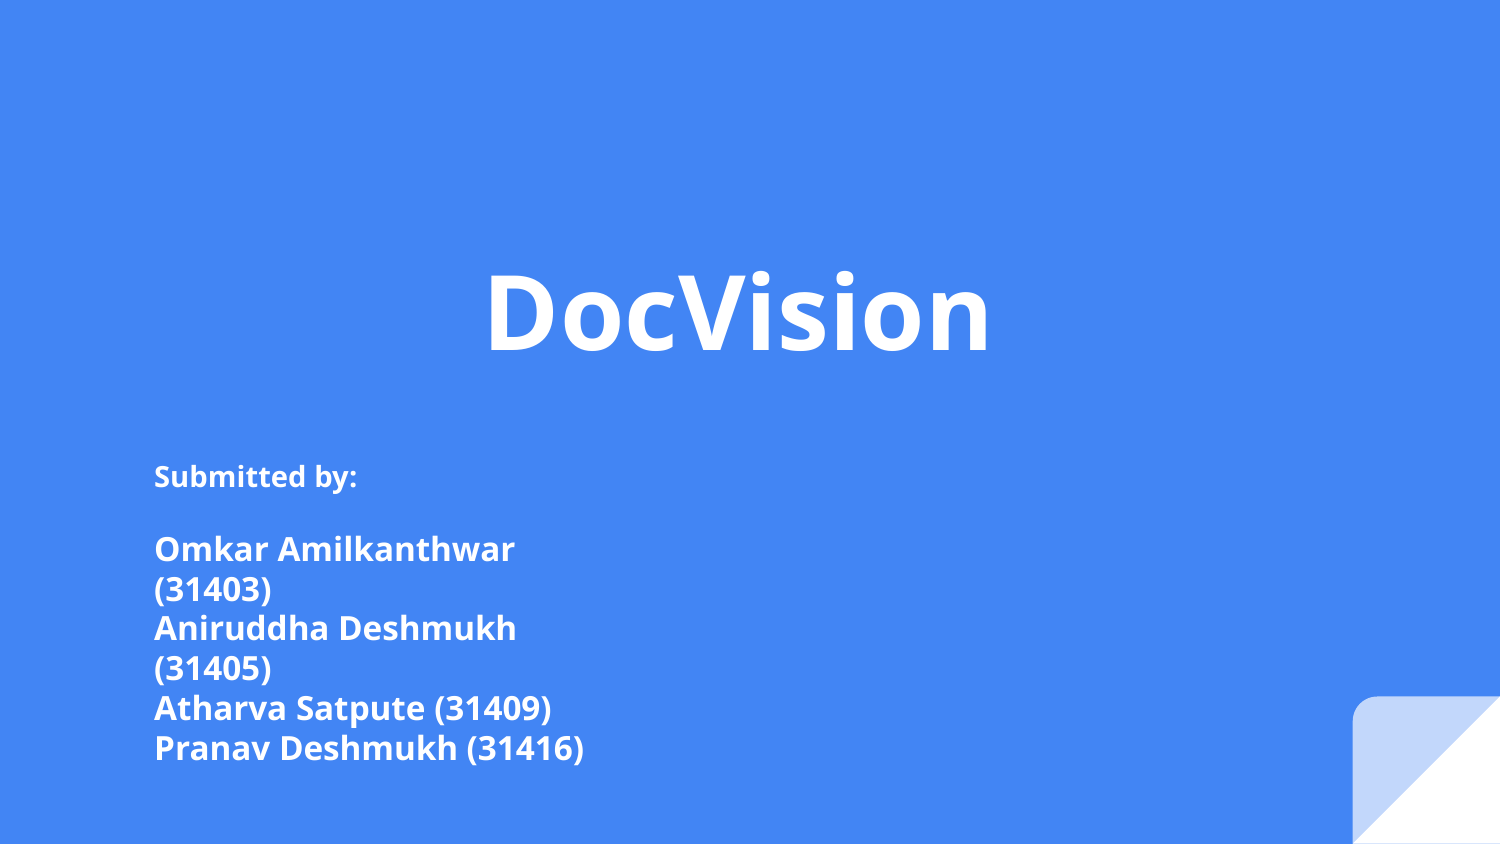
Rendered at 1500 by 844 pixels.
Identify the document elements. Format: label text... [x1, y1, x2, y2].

subtitle Submitted by: Omkar Amilkanthwar (31403) Aniruddha Deshmukh (31405) Atharva Satpute (31409) Pranav Deshmukh (31416) [64, 442, 645, 696]
title DocVision [64, 233, 1413, 387]
